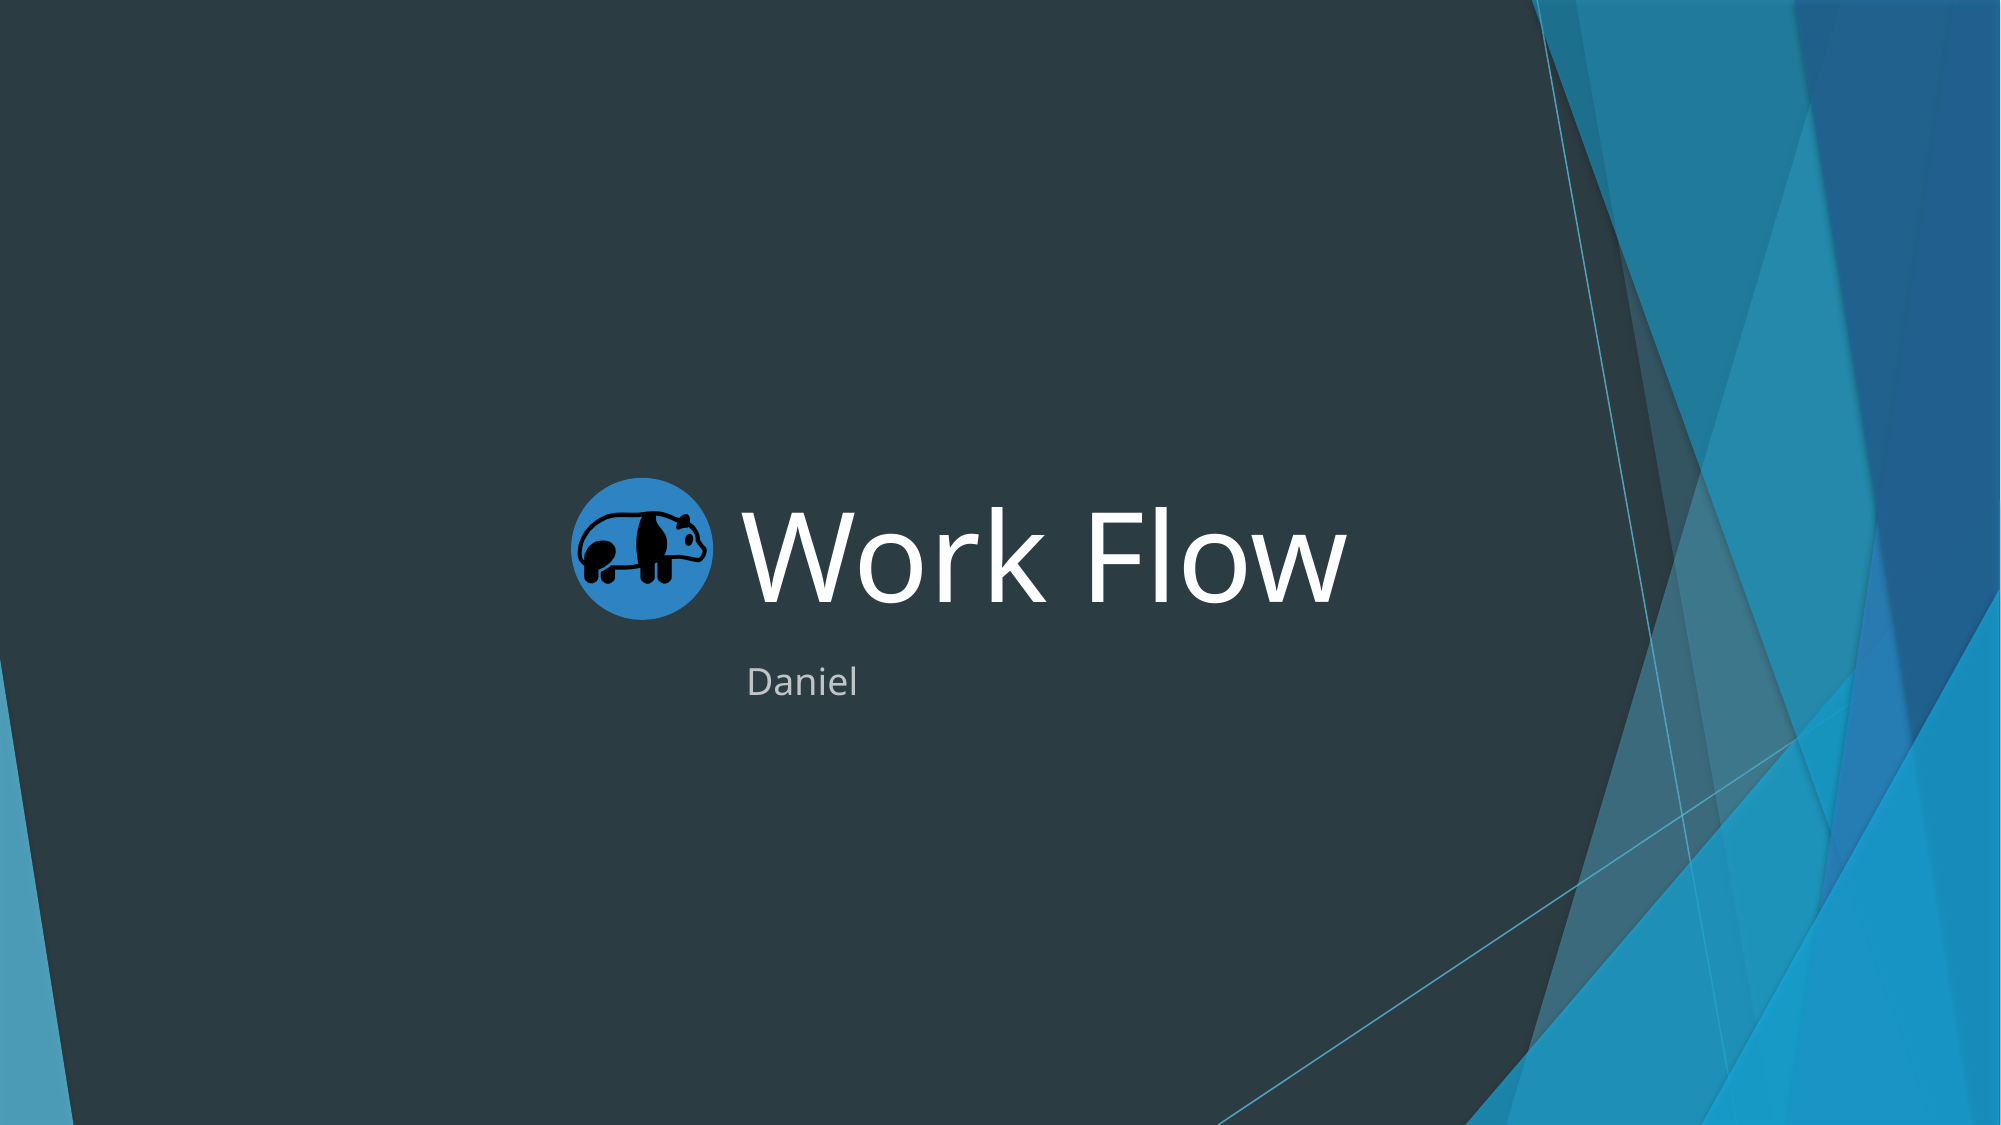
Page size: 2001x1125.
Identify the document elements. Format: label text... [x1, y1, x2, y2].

picture [574, 480, 710, 617]
title Work Flow [724, 167, 1867, 635]
list Daniel [731, 649, 1749, 845]
